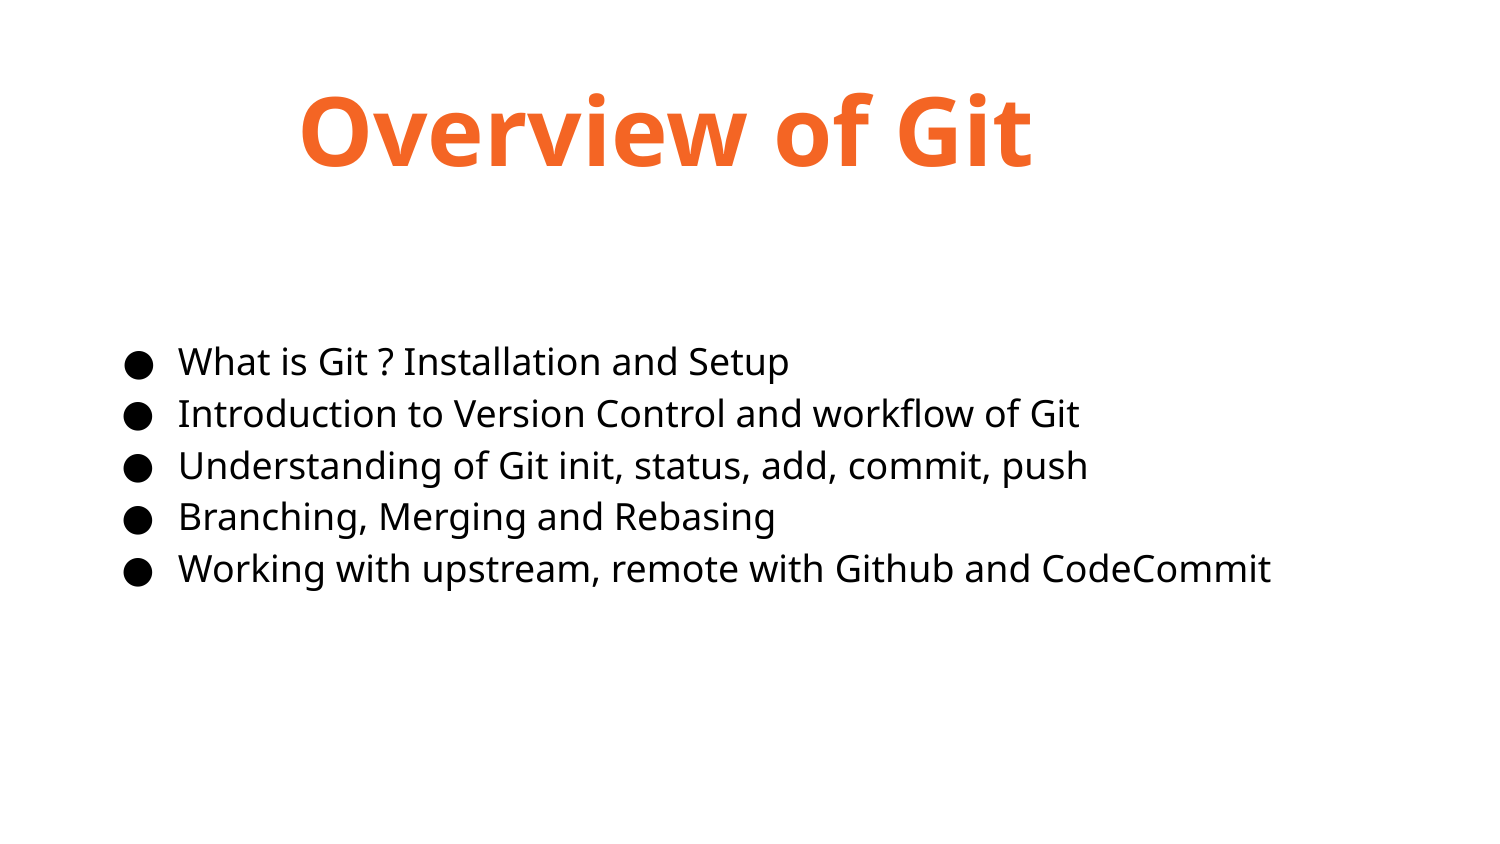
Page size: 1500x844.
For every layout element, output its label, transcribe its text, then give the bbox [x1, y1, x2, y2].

title What is Git ? Installation and Setup Introduction to Version Control and workflow of Git Understanding of Git init, status, add, commit, push Branching, Merging and Rebasing Working with upstream, remote with Github and CodeCommit [87, 316, 1384, 809]
title Overview of Git [282, 55, 1135, 222]
